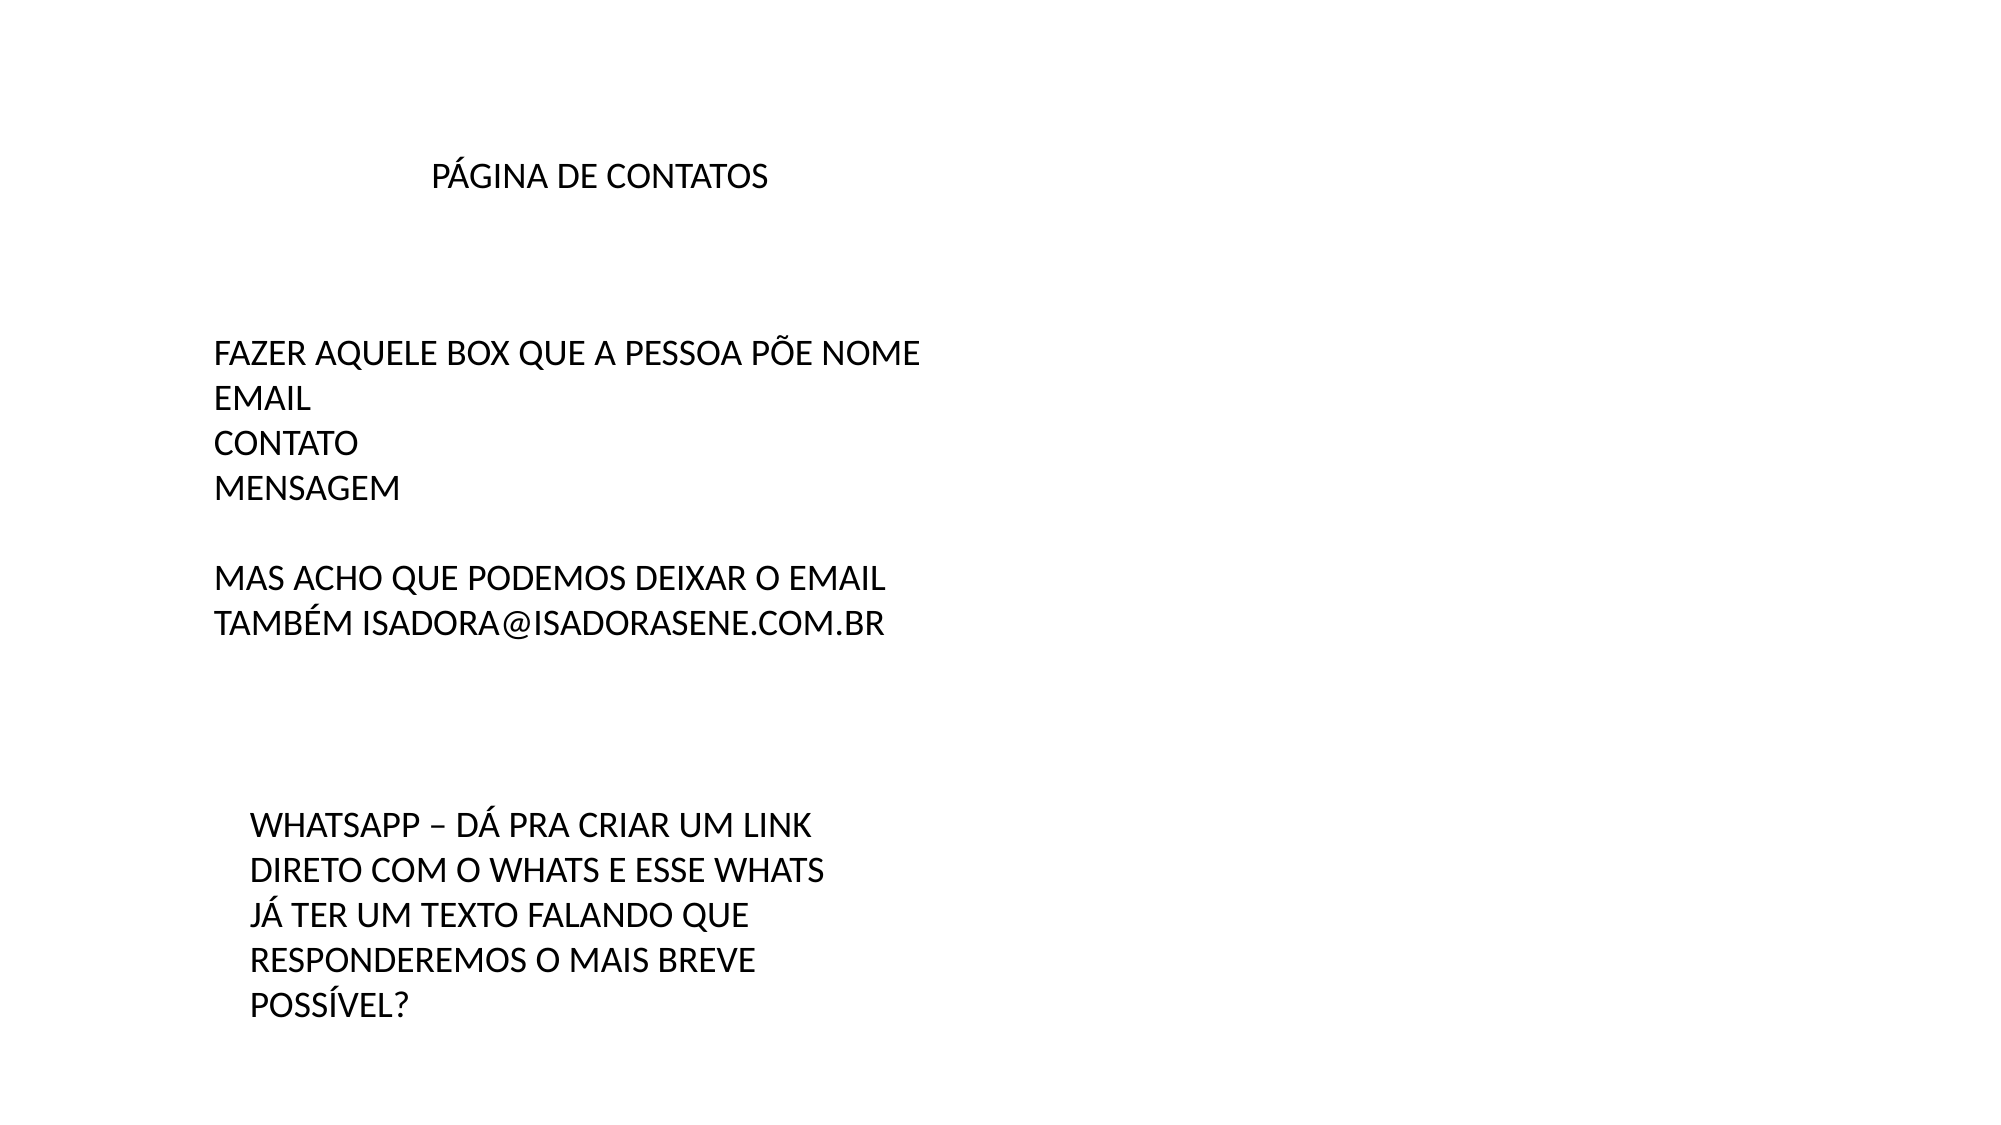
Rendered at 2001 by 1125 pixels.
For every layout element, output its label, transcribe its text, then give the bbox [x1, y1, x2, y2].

text_box WHATSAPP – DÁ PRA CRIAR UM LINK DIRETO COM O WHATS E ESSE WHATS JÁ TER UM TEXTO FALANDO QUE RESPONDEREMOS O MAIS BREVE POSSÍVEL? [235, 792, 878, 1033]
text_box FAZER AQUELE BOX QUE A PESSOA PÕE NOME EMAIL CONTATO MENSAGEM MAS ACHO QUE PODEMOS DEIXAR O EMAIL TAMBÉM ISADORA@ISADORASENE.COM.BR [199, 320, 945, 650]
text_box PÁGINA DE CONTATOS [416, 143, 1435, 203]
